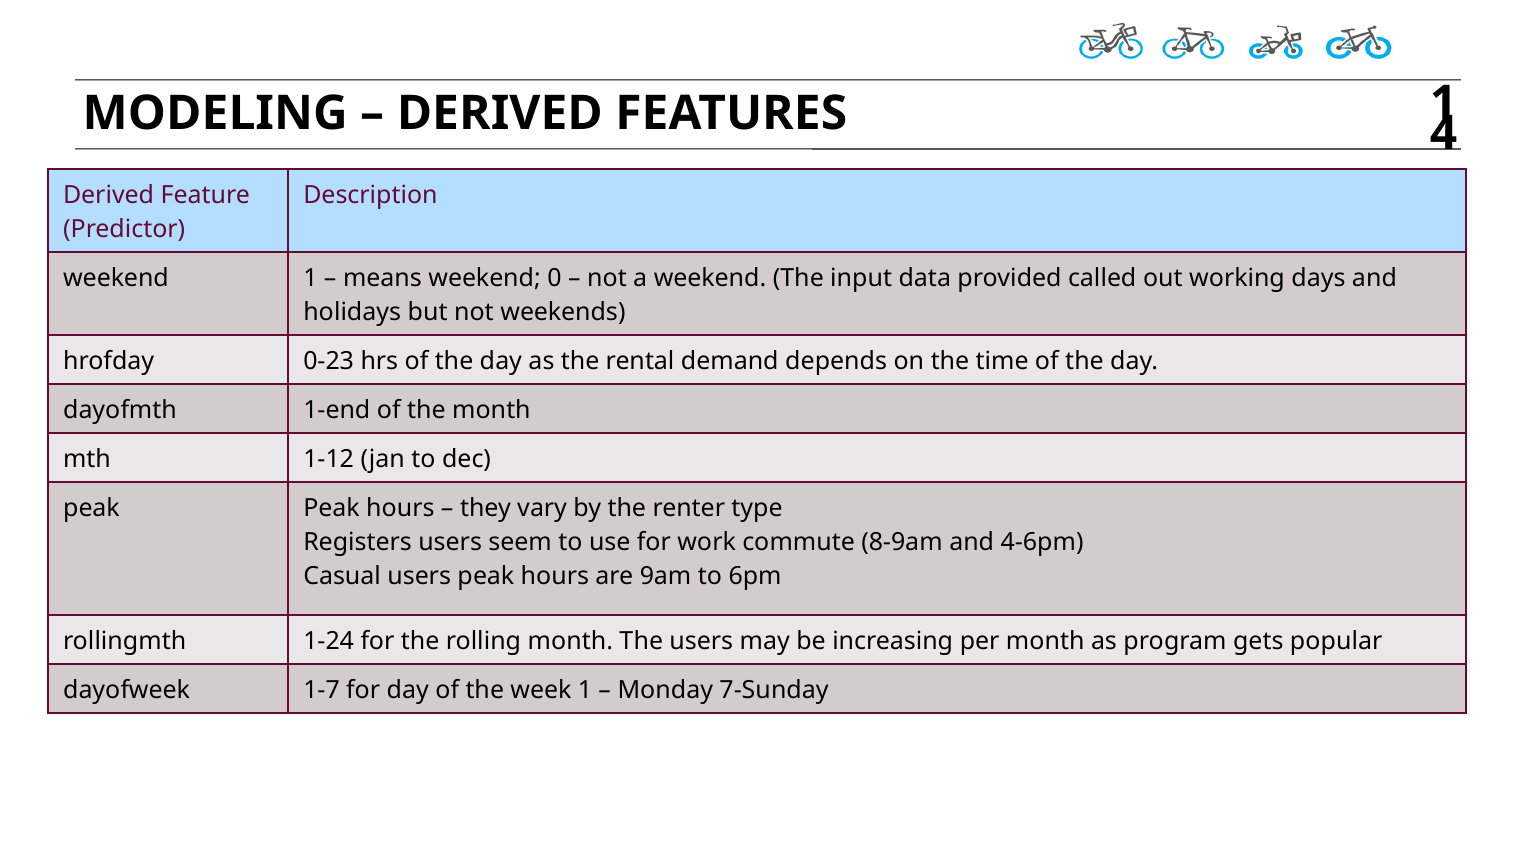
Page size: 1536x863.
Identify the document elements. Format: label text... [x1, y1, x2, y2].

table_cell dayofmth [49, 385, 287, 432]
table_cell weekend [49, 253, 287, 334]
table_cell 1-12 (jan to dec) [289, 434, 1465, 481]
table_cell mth [49, 434, 287, 481]
slide_number 14 [1419, 86, 1461, 138]
table_header Description [289, 170, 1465, 251]
table_cell 1 – means weekend; 0 – not a weekend. (The input data provided called out working days and holidays but not weekends) [289, 253, 1465, 334]
table_cell 1-7 for day of the week 1 – Monday 7-Sunday [289, 665, 1465, 712]
table_cell peak [49, 483, 287, 614]
table_cell rollingmth [49, 616, 287, 663]
table_cell Peak hours – they vary by the renter type Registers users seem to use for work commute (8-9am and 4-6pm) Casual users peak hours are 9am to 6pm [289, 483, 1465, 614]
table_cell 1-24 for the rolling month. The users may be increasing per month as program gets popular [289, 616, 1465, 663]
table_cell 0-23 hrs of the day as the rental demand depends on the time of the day. [289, 336, 1465, 383]
picture [1067, 10, 1406, 70]
table_cell 1-end of the month [289, 385, 1465, 432]
list MODELING – Derived FEATURES [67, 81, 1118, 132]
table_cell dayofweek [49, 665, 287, 712]
table_cell hrofday [49, 336, 287, 383]
table_header Derived Feature (Predictor) [49, 170, 287, 251]
